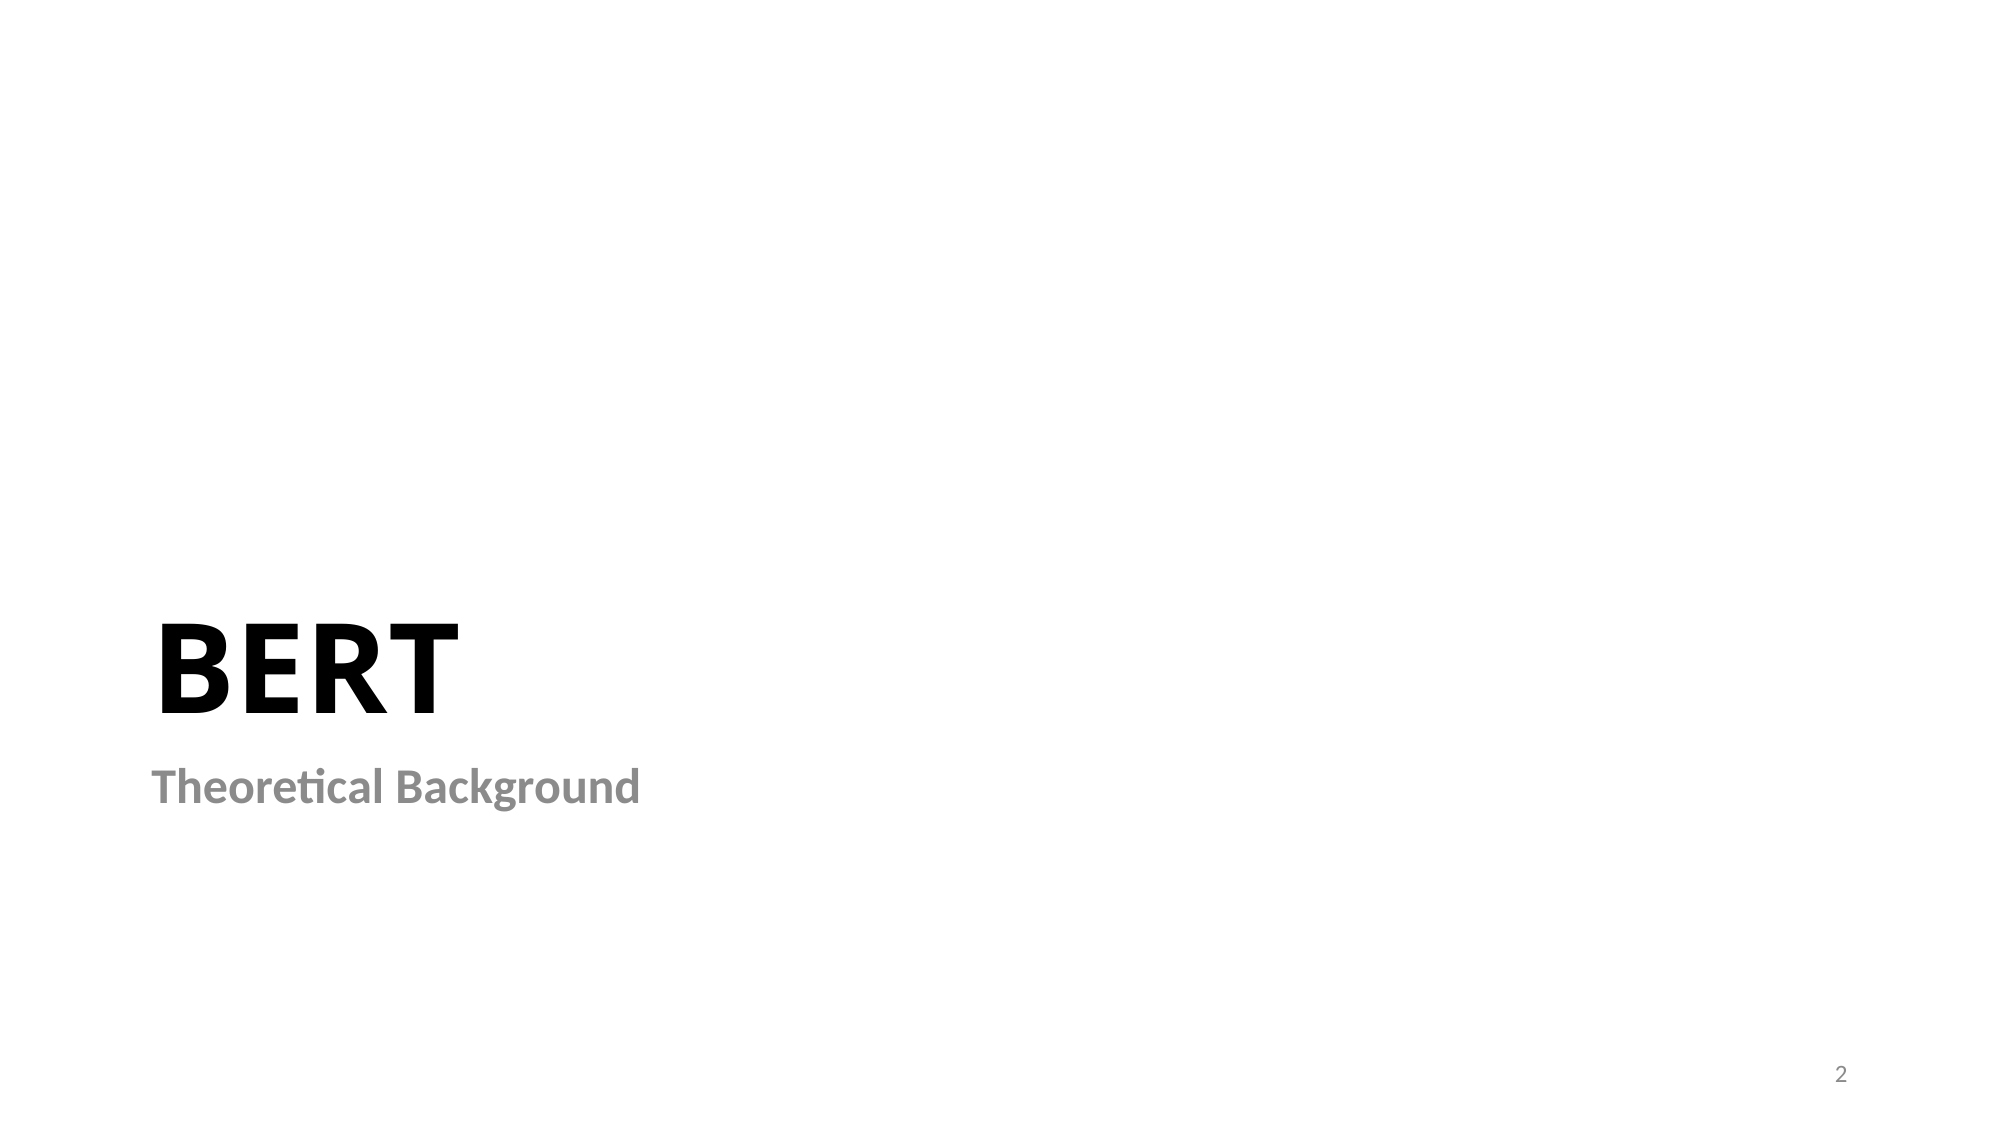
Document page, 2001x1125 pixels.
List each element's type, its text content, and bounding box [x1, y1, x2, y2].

title BERT [136, 280, 1862, 749]
list Theoretical Background [136, 752, 1862, 999]
slide_number 2 [1412, 1042, 1863, 1103]
